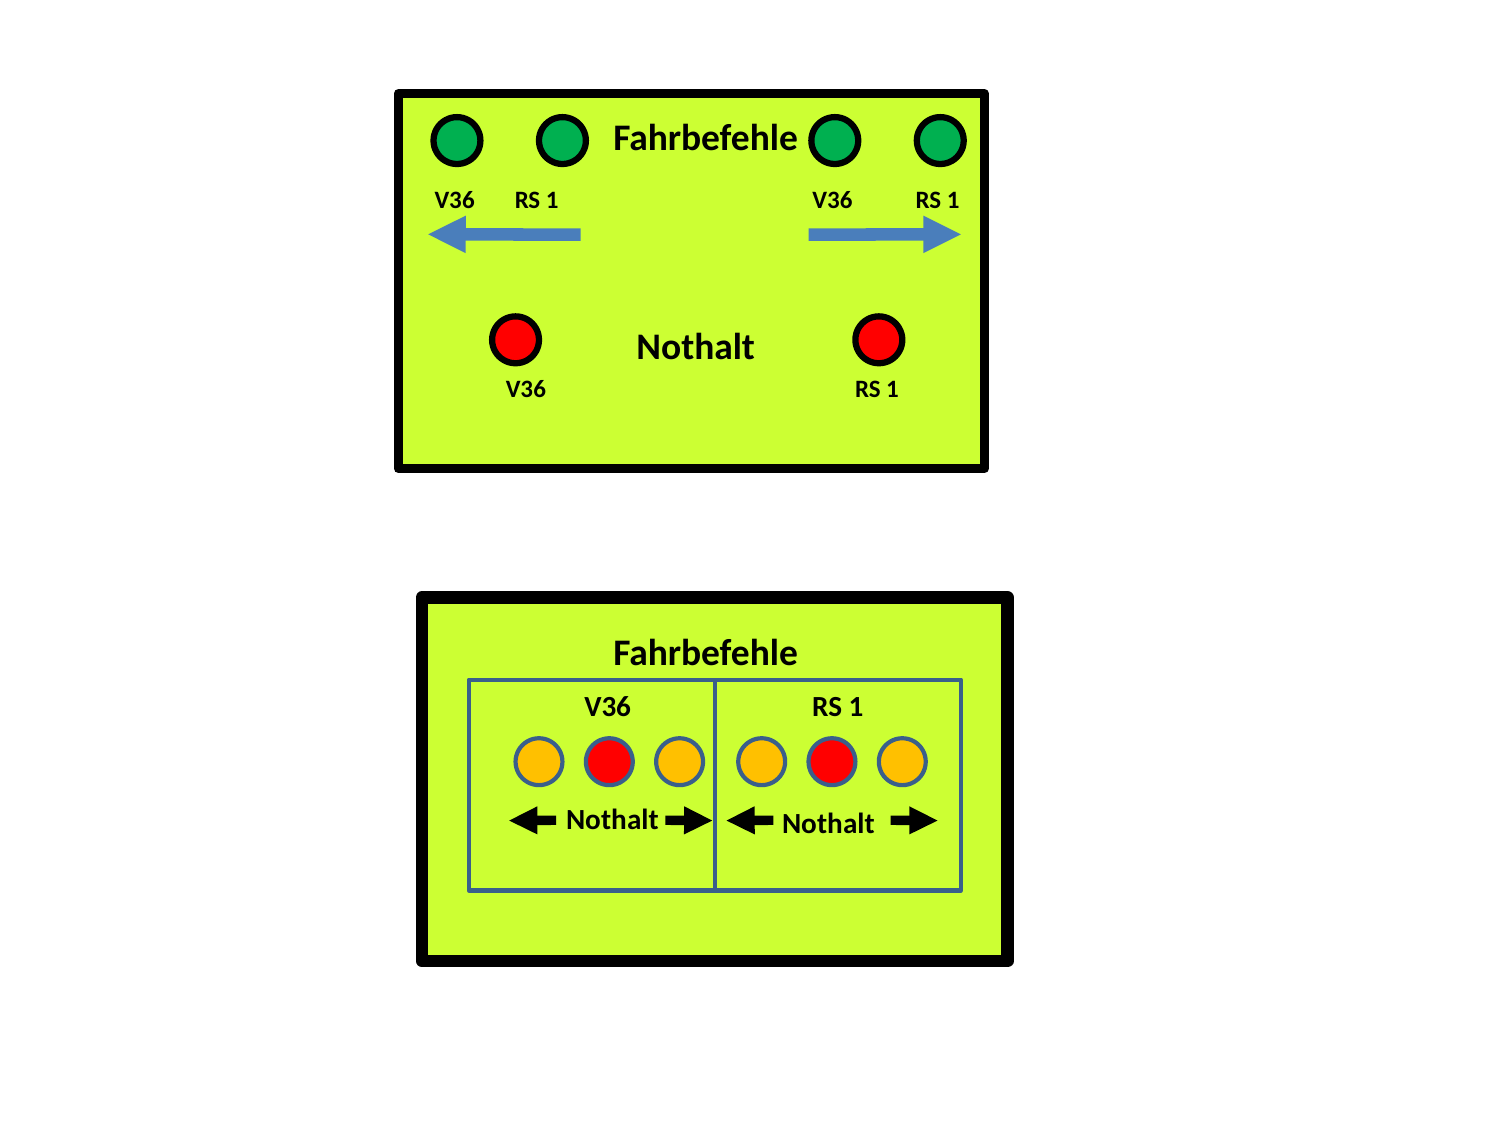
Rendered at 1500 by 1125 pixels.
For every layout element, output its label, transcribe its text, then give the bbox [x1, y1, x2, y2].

text_box V36 RS 1 [491, 364, 916, 410]
text_box [914, 115, 966, 167]
text_box Fahrbefehle [598, 621, 814, 678]
text_box [713, 678, 963, 893]
text_box Nothalt [551, 793, 674, 843]
text_box V36 [569, 679, 647, 730]
text_box [809, 115, 861, 167]
text_box V36 RS 1 [797, 175, 976, 221]
text_box [431, 115, 483, 167]
text_box Fahrbefehle [598, 105, 814, 166]
text_box RS 1 [797, 679, 879, 730]
text_box [467, 678, 713, 893]
text_box [853, 314, 905, 364]
text_box Nothalt [767, 796, 891, 847]
text_box [420, 595, 1010, 963]
text_box [536, 115, 588, 167]
text_box [396, 92, 986, 471]
text_box Nothalt [621, 314, 771, 364]
text_box [490, 314, 542, 364]
text_box V36 RS 1 [419, 175, 575, 221]
